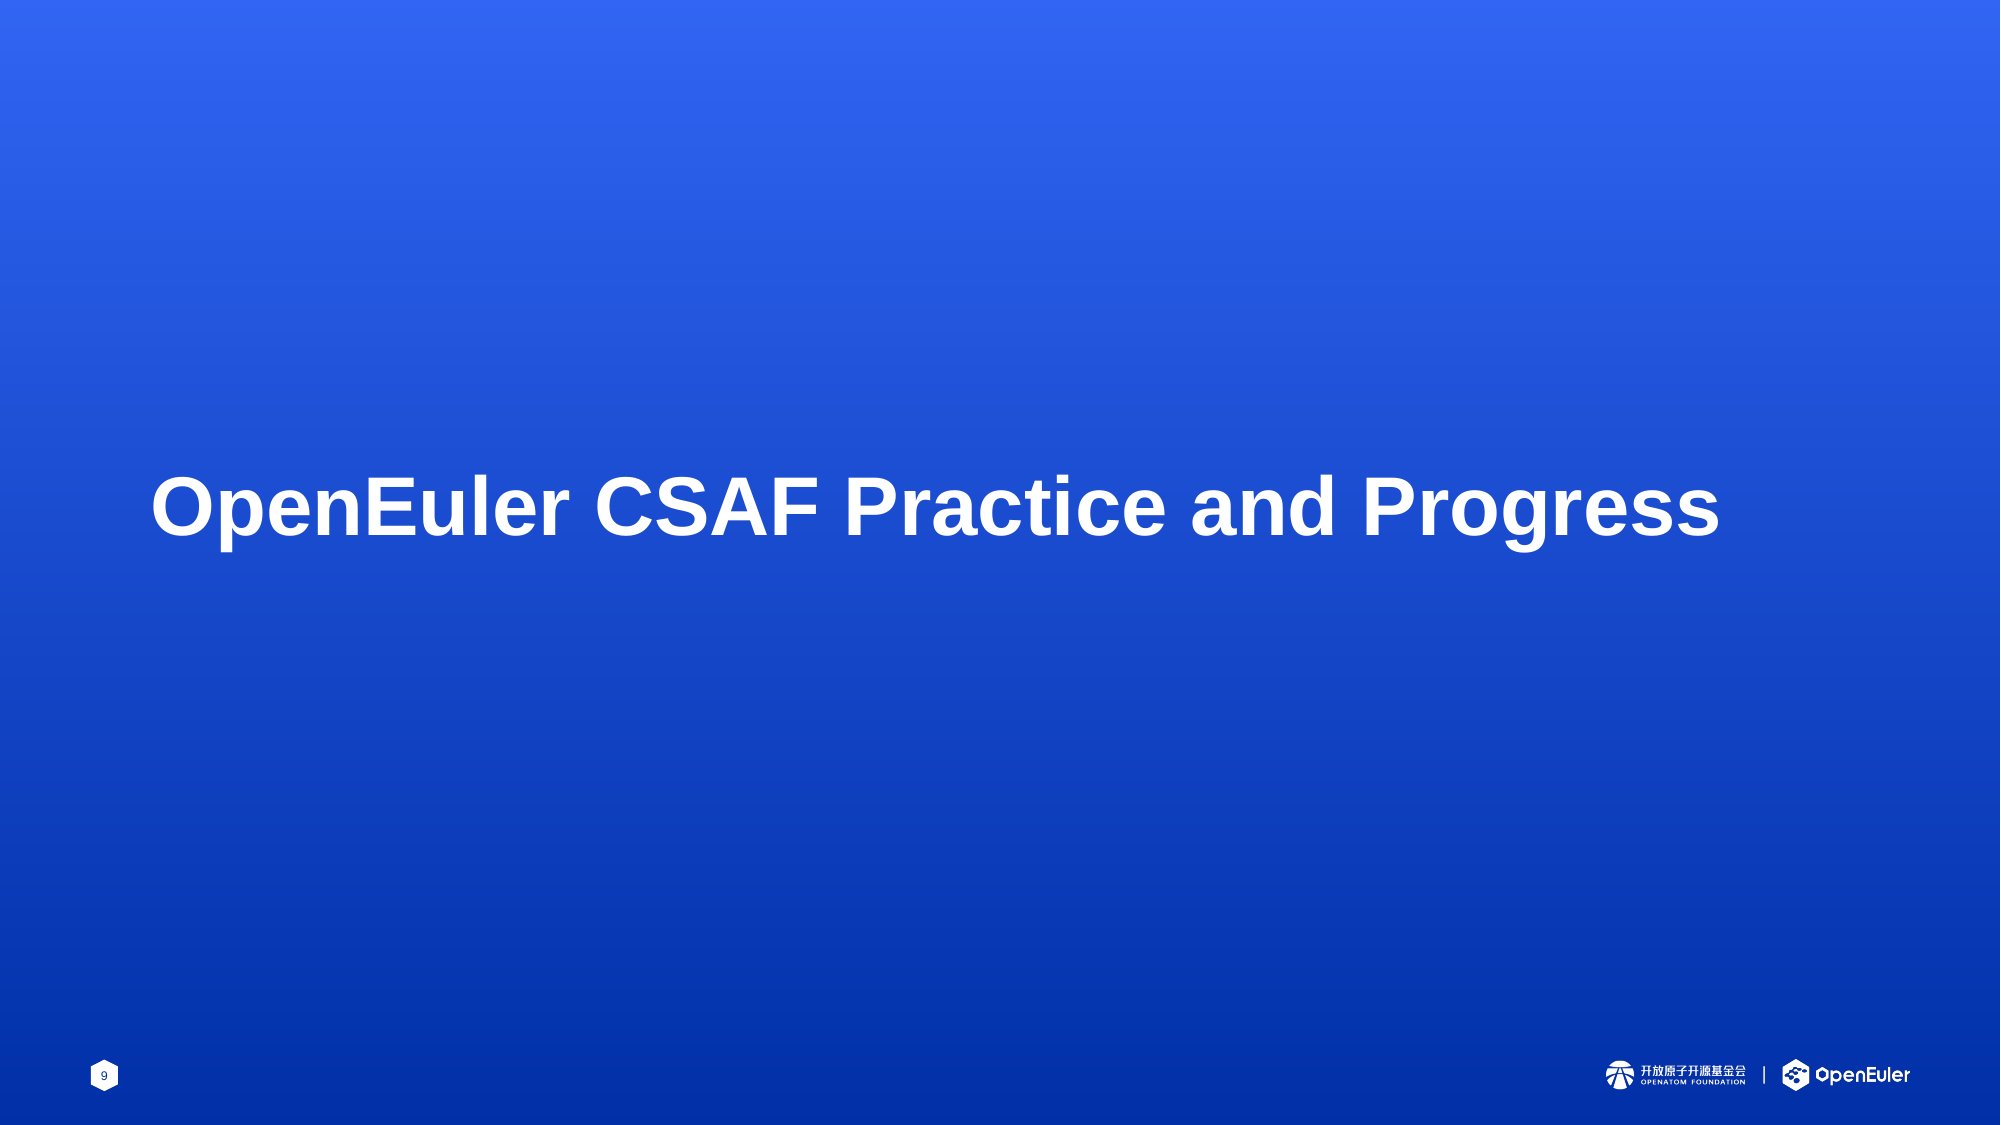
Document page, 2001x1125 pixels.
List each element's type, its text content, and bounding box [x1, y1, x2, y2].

picture [1606, 1059, 1910, 1091]
title OpenEuler CSAF Practice and Progress [135, 437, 1987, 561]
